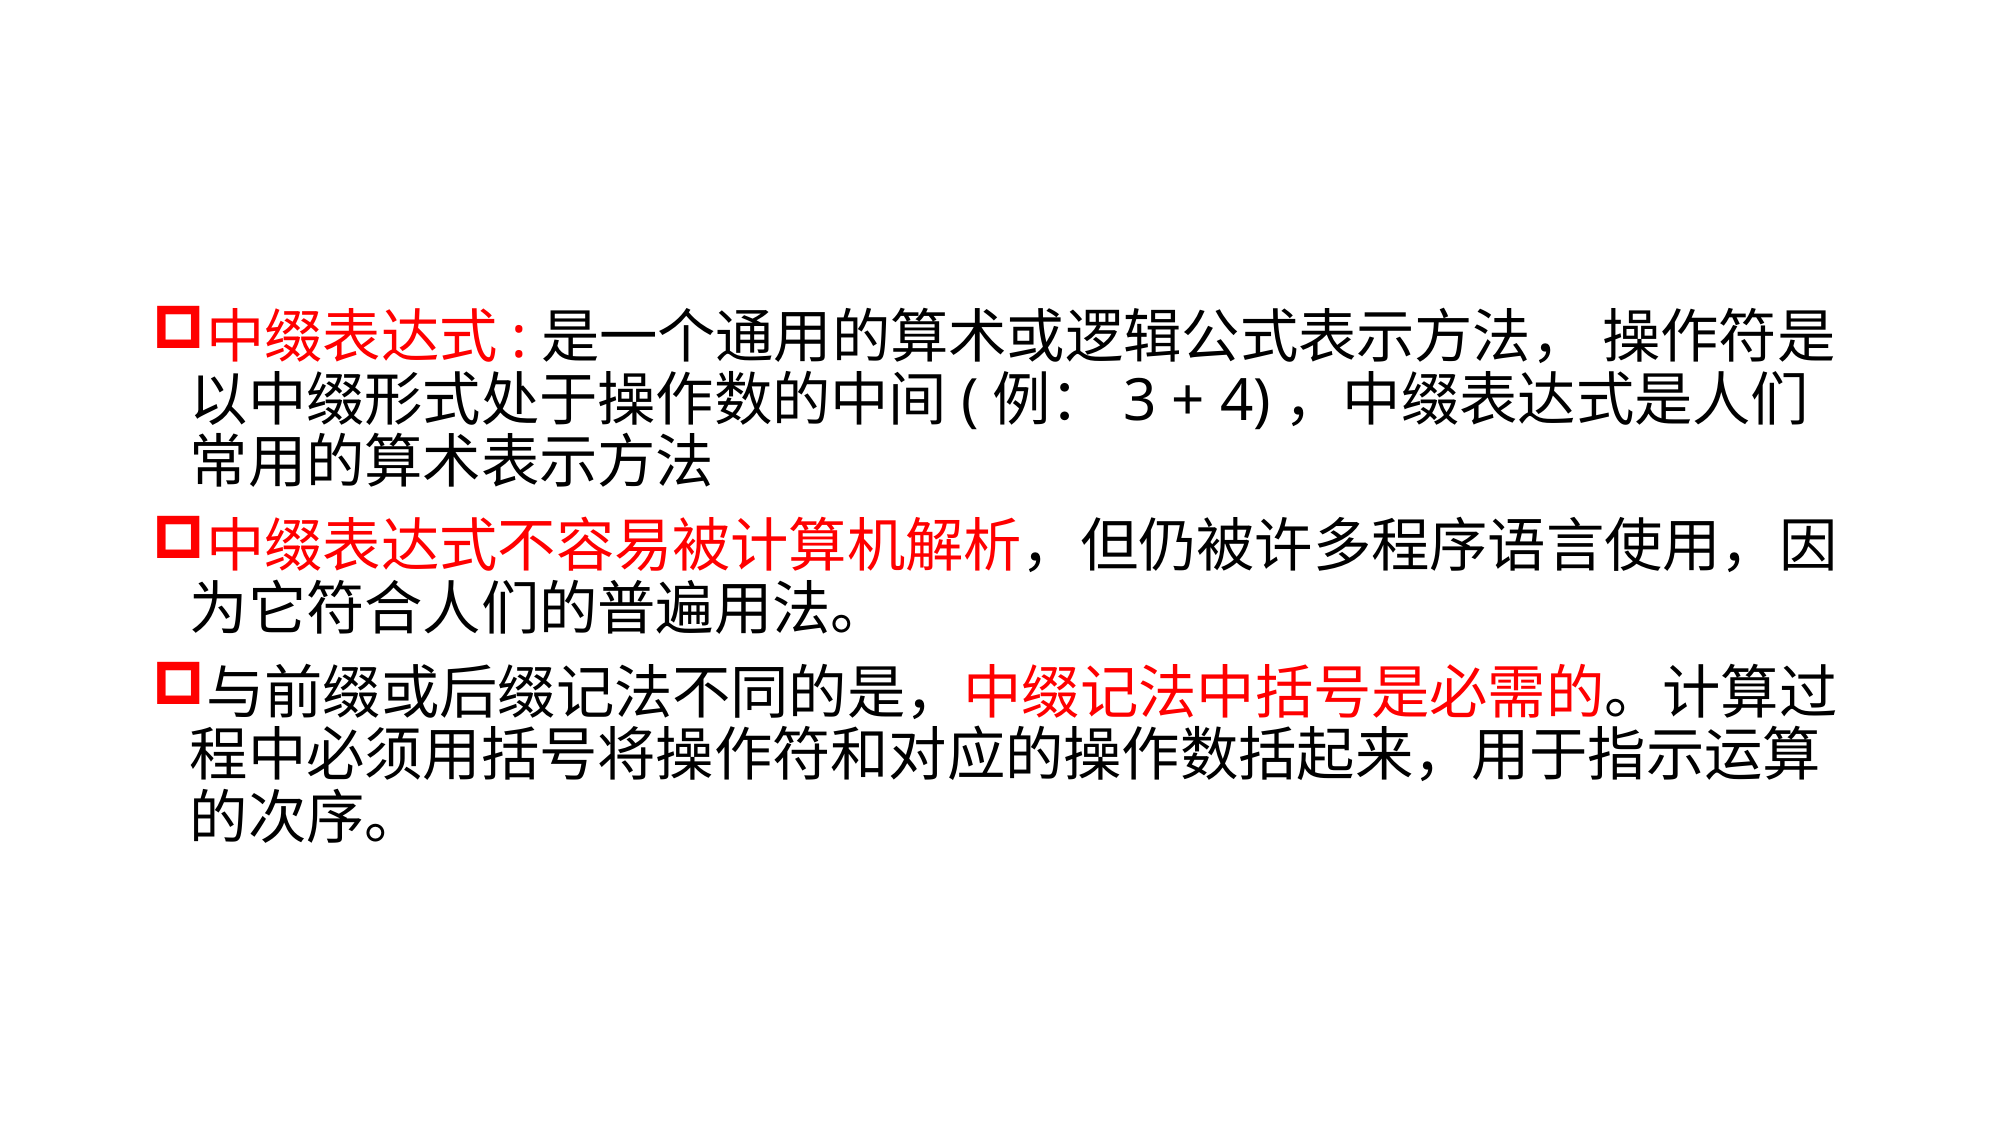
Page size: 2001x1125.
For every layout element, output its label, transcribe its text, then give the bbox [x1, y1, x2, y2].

list 中缀表达式:是一个通用的算术或逻辑公式表示方法， 操作符是以中缀形式处于操作数的中间(例：3 + 4)，中缀表达式是人们常用的算术表示方法 中缀表达式不容易被计算机解析，但仍被许多程序语言使用，因为它符合人们的普遍用法。 与前缀或后缀记法不同的是，中缀记法中括号是必需的。计算过程中必须用括号将操作符和对应的操作数括起来，用于指示运算的次序。 [137, 299, 1863, 1014]
